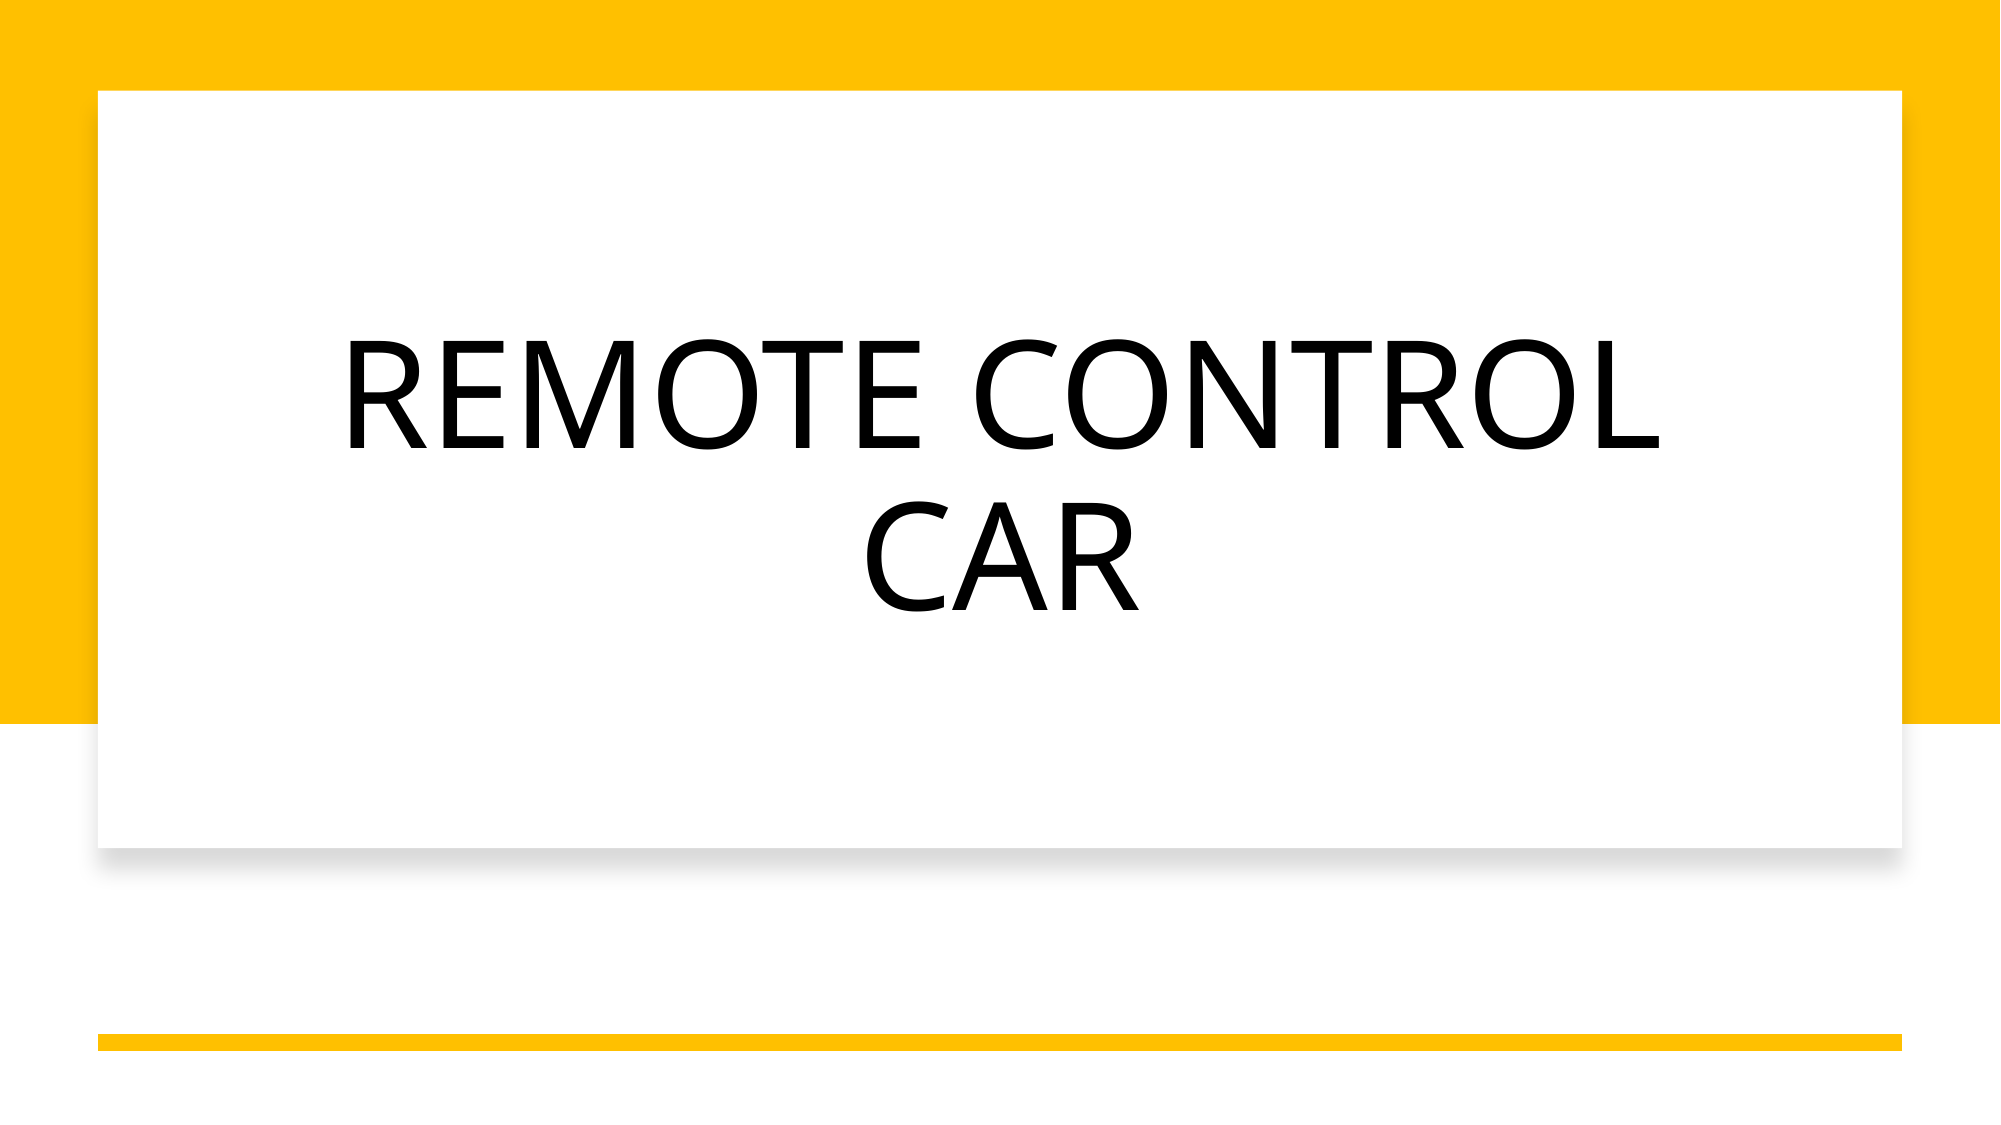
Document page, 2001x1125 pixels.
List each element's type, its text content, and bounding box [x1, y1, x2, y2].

text_box [0, 725, 2000, 1125]
title REMOTE CONTROL CAR [249, 212, 1750, 750]
text_box [97, 89, 1903, 849]
text_box [0, 0, 2000, 725]
